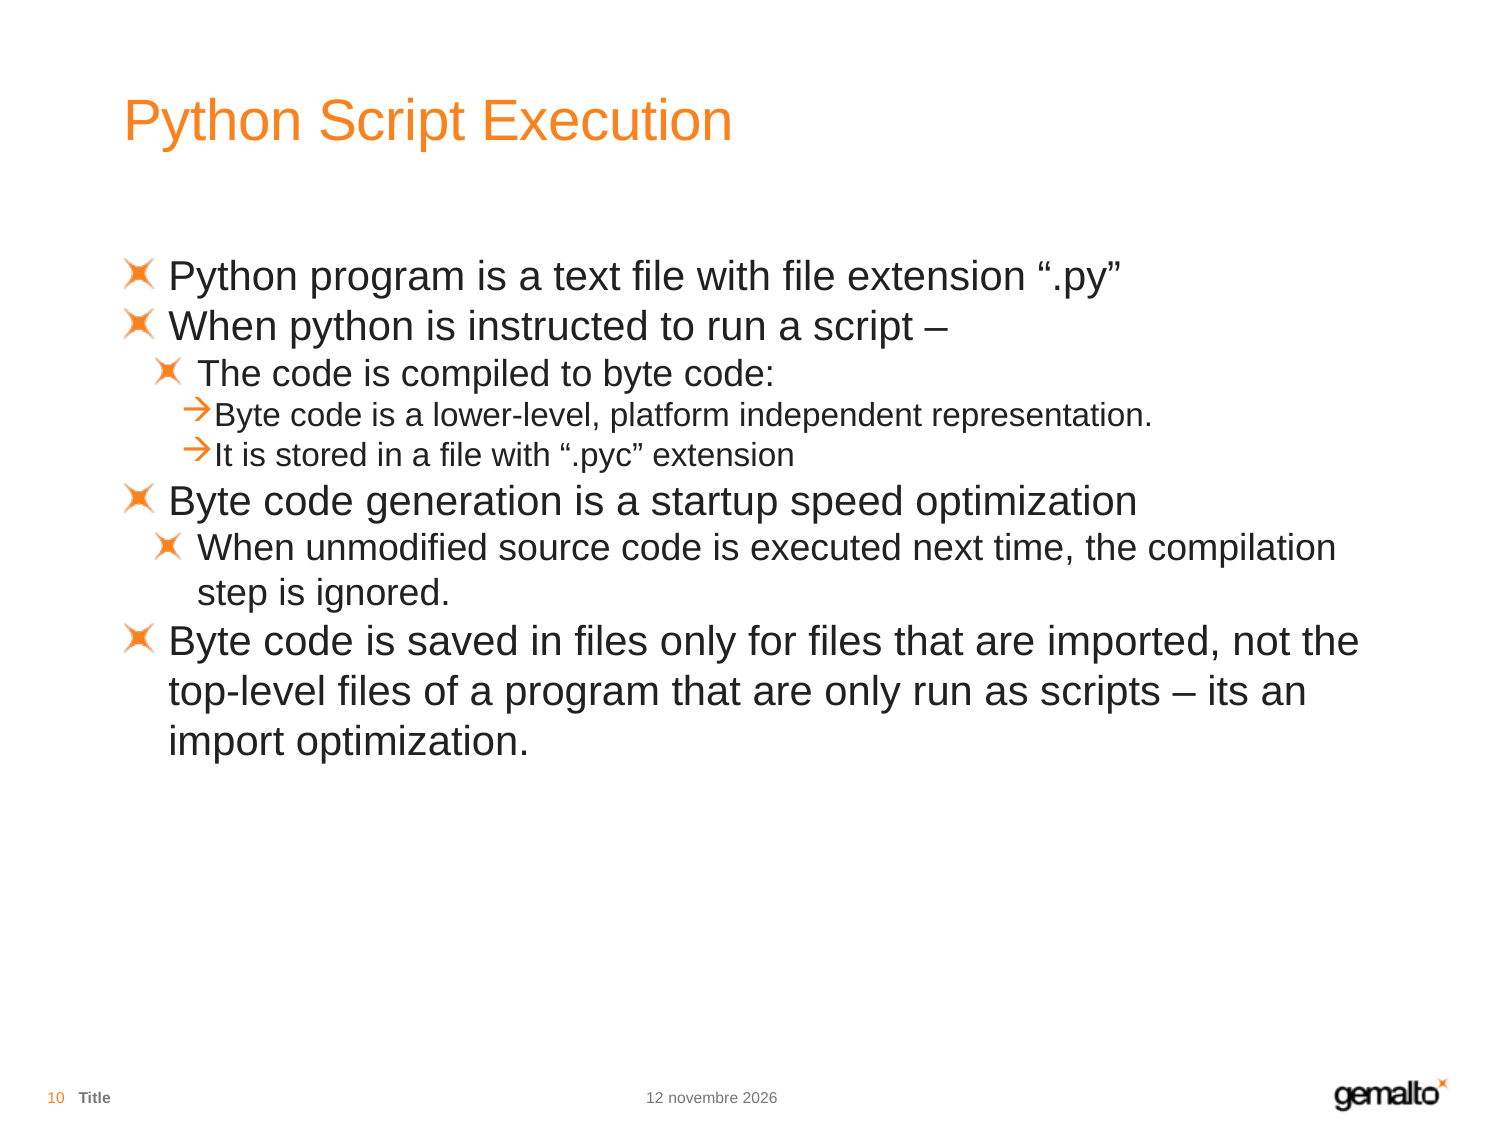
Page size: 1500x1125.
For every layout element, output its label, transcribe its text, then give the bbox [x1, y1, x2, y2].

picture [123, 623, 155, 653]
picture [123, 483, 155, 513]
picture [1329, 1074, 1453, 1121]
slide_number 10 [47, 1082, 89, 1113]
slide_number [640, 1082, 991, 1113]
title Python Script Execution [123, 72, 1367, 152]
picture [123, 308, 155, 339]
footer Title [89, 1082, 640, 1113]
picture [154, 532, 182, 560]
picture [154, 357, 182, 385]
list Python program is a text file with file extension “.py” When python is instructed to run a script – The code is compiled to byte code: Byte code is a lower-level, platform independent representation. It is stored in a file with “.pyc” extension Byte code generation is a startup speed optimization When unmodified source code is executed next time, the compilation step is ignored. Byte code is saved in files only for files that are imported, not the top-level files of a program that are only run as scripts – its an import optimization. [123, 198, 1377, 963]
picture [123, 258, 155, 289]
